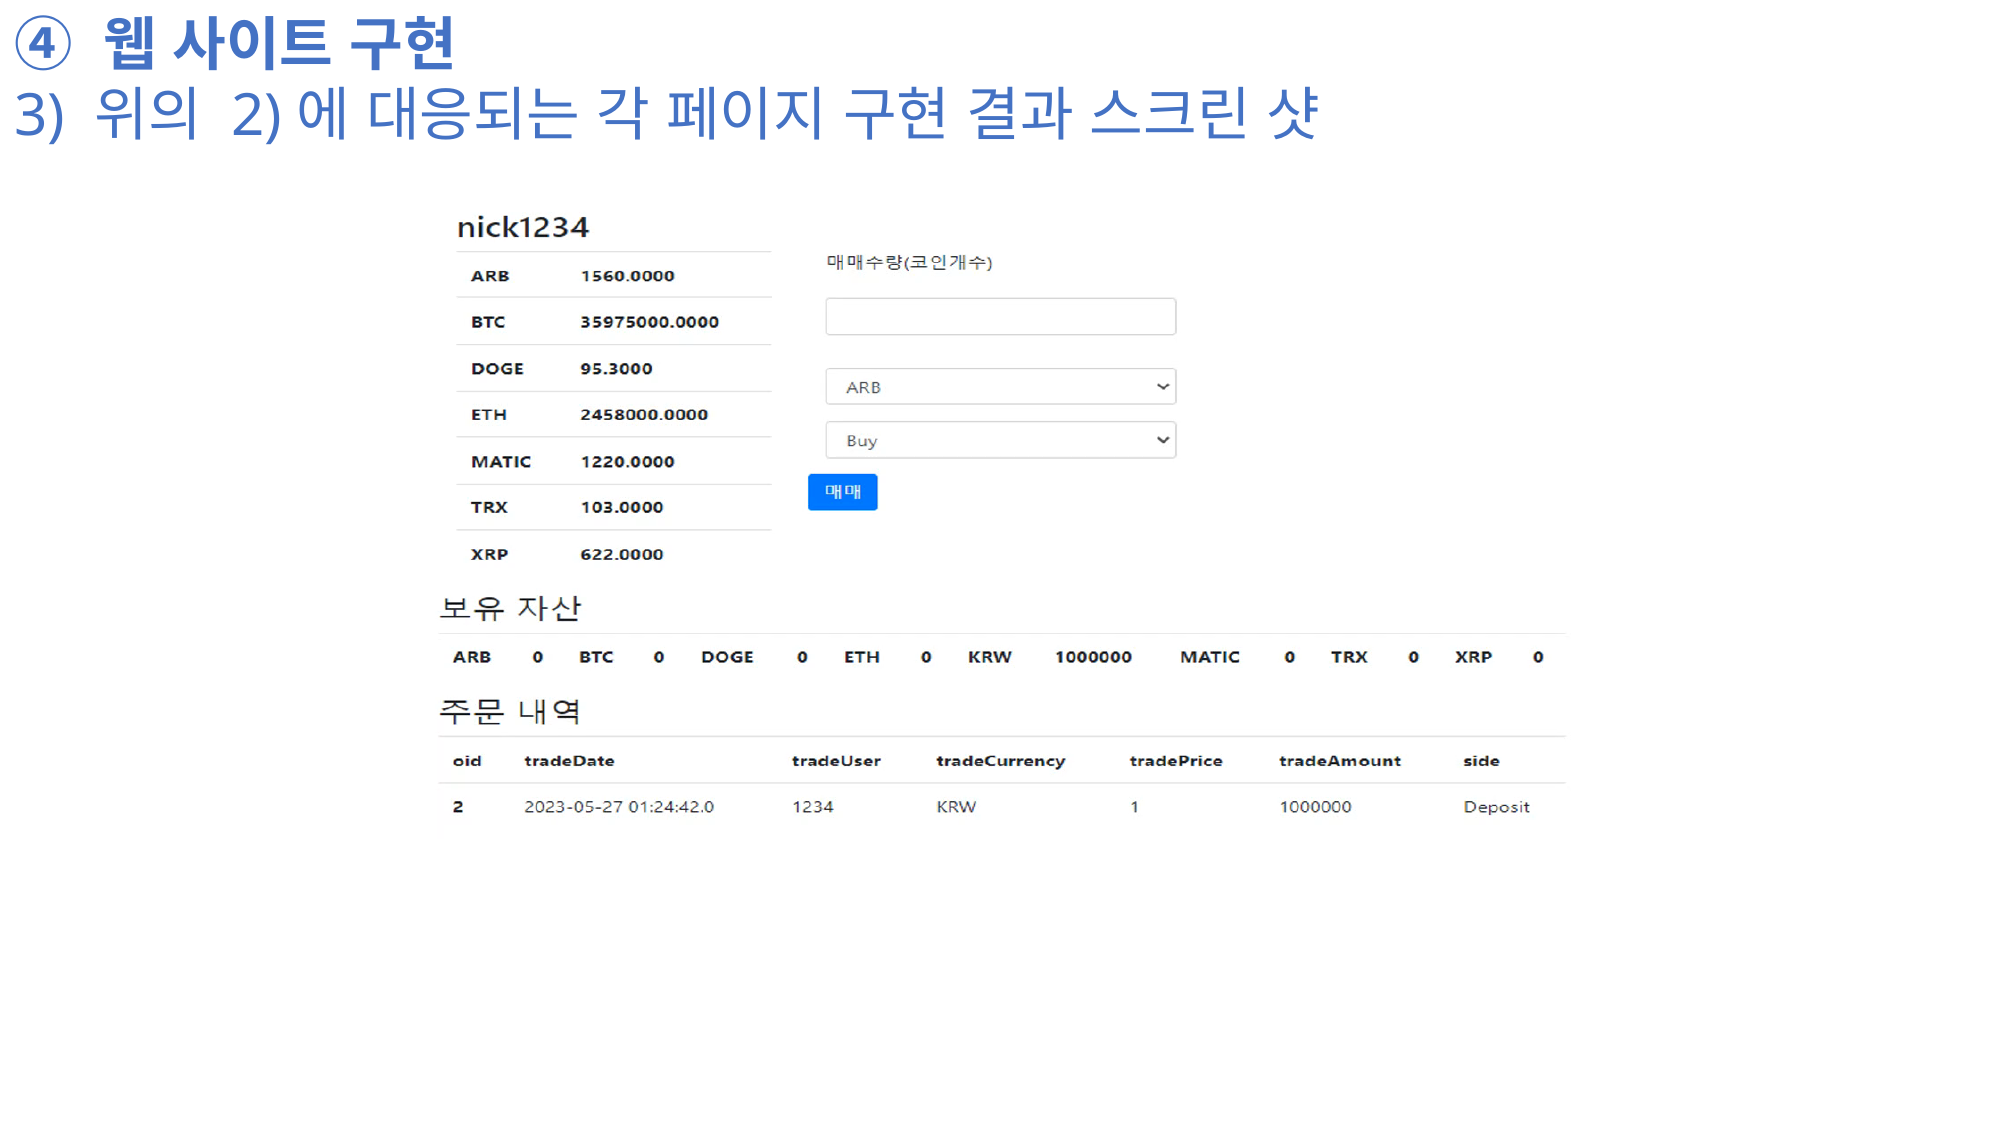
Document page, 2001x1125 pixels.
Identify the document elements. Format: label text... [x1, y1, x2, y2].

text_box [428, 196, 1572, 840]
text_box ④ 웹 사이트 구현 3) 위의 2)에 대응되는 각 페이지 구현 결과 스크린 샷 [0, 0, 1511, 155]
